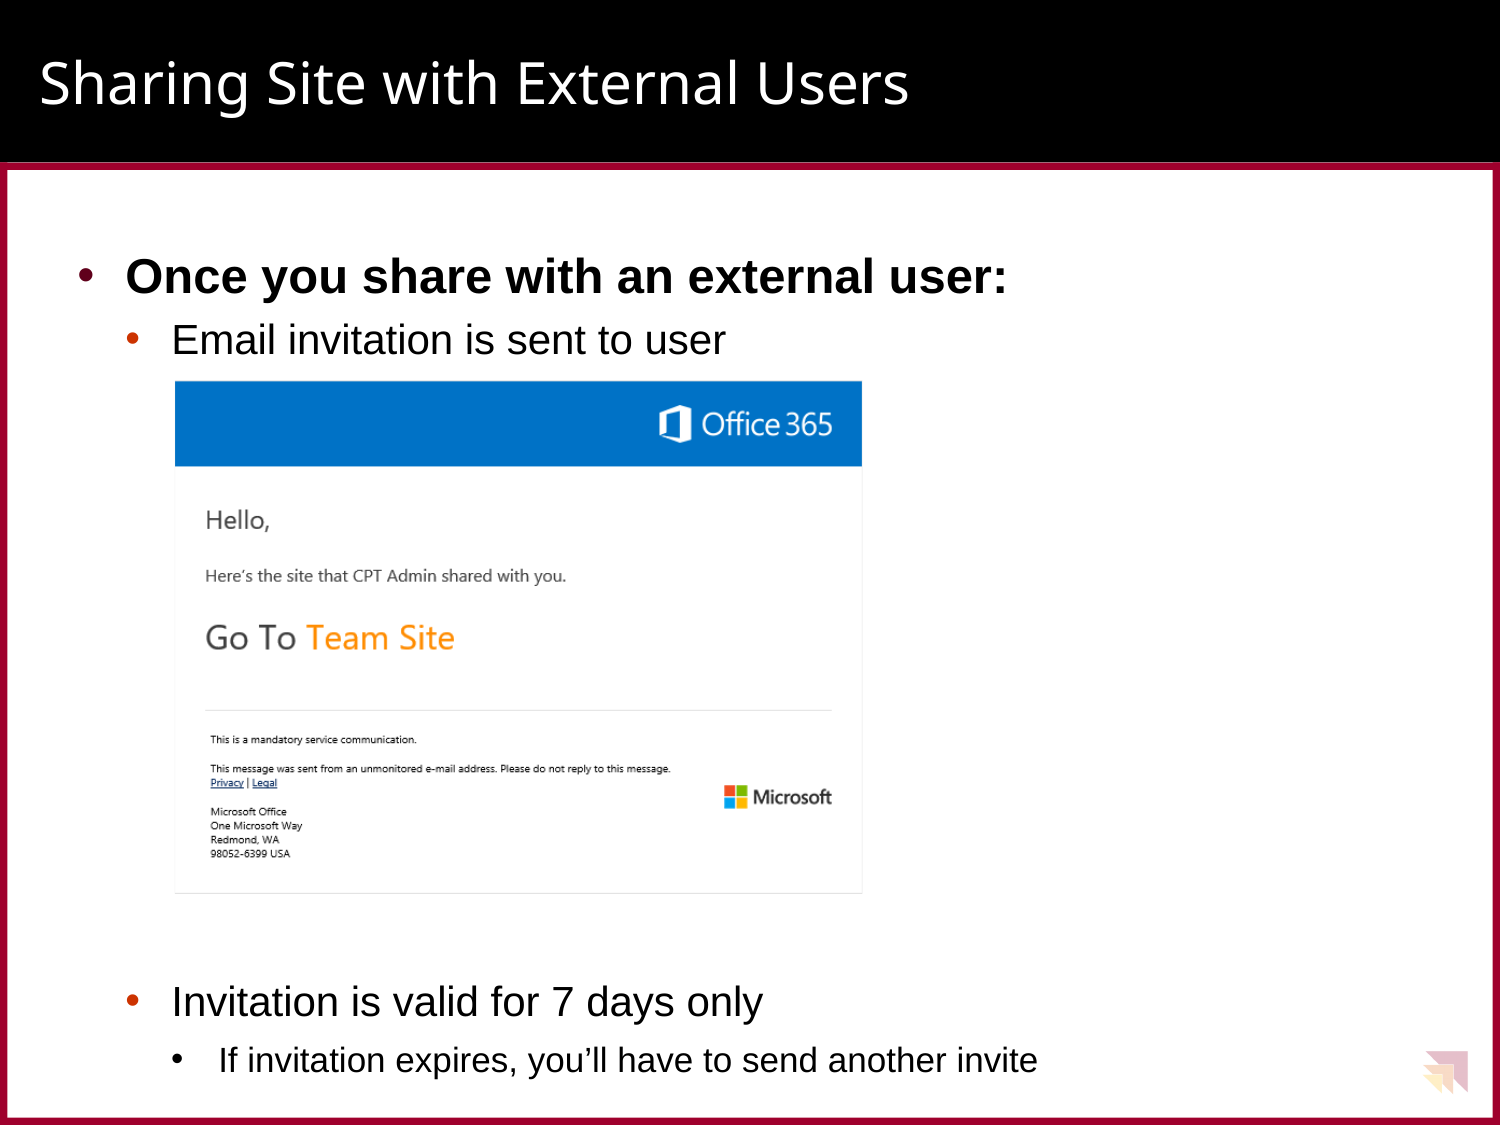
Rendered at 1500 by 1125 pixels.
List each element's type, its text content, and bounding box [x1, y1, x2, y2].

title Sharing Site with External Users [24, 12, 1438, 150]
list Once you share with an external user: Email invitation is sent to user Invitation is valid for 7 days only If invitation expires, you’ll have to send another invite [62, 237, 1438, 1088]
picture [174, 374, 863, 894]
